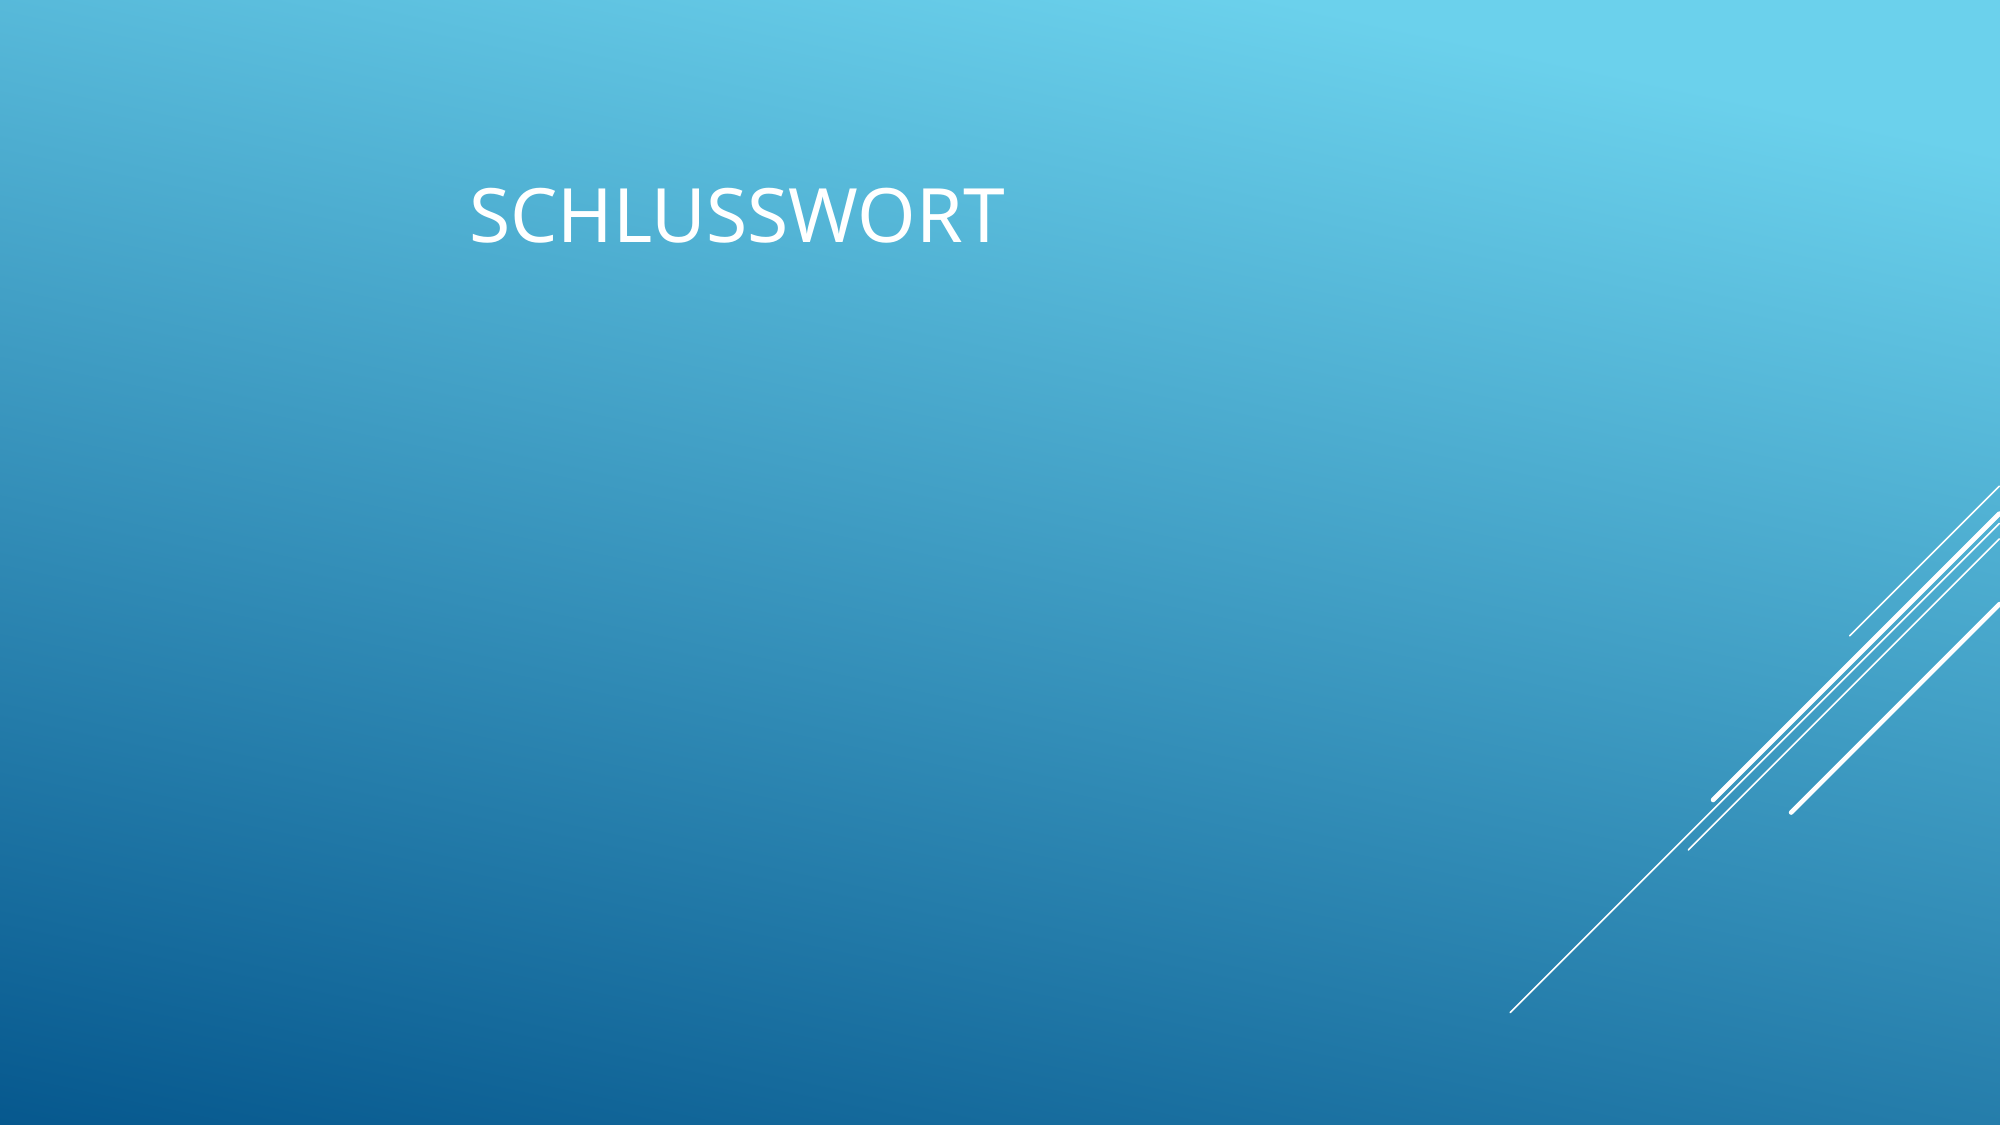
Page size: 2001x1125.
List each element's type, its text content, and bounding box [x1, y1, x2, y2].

title Schlusswort [454, 88, 1855, 337]
